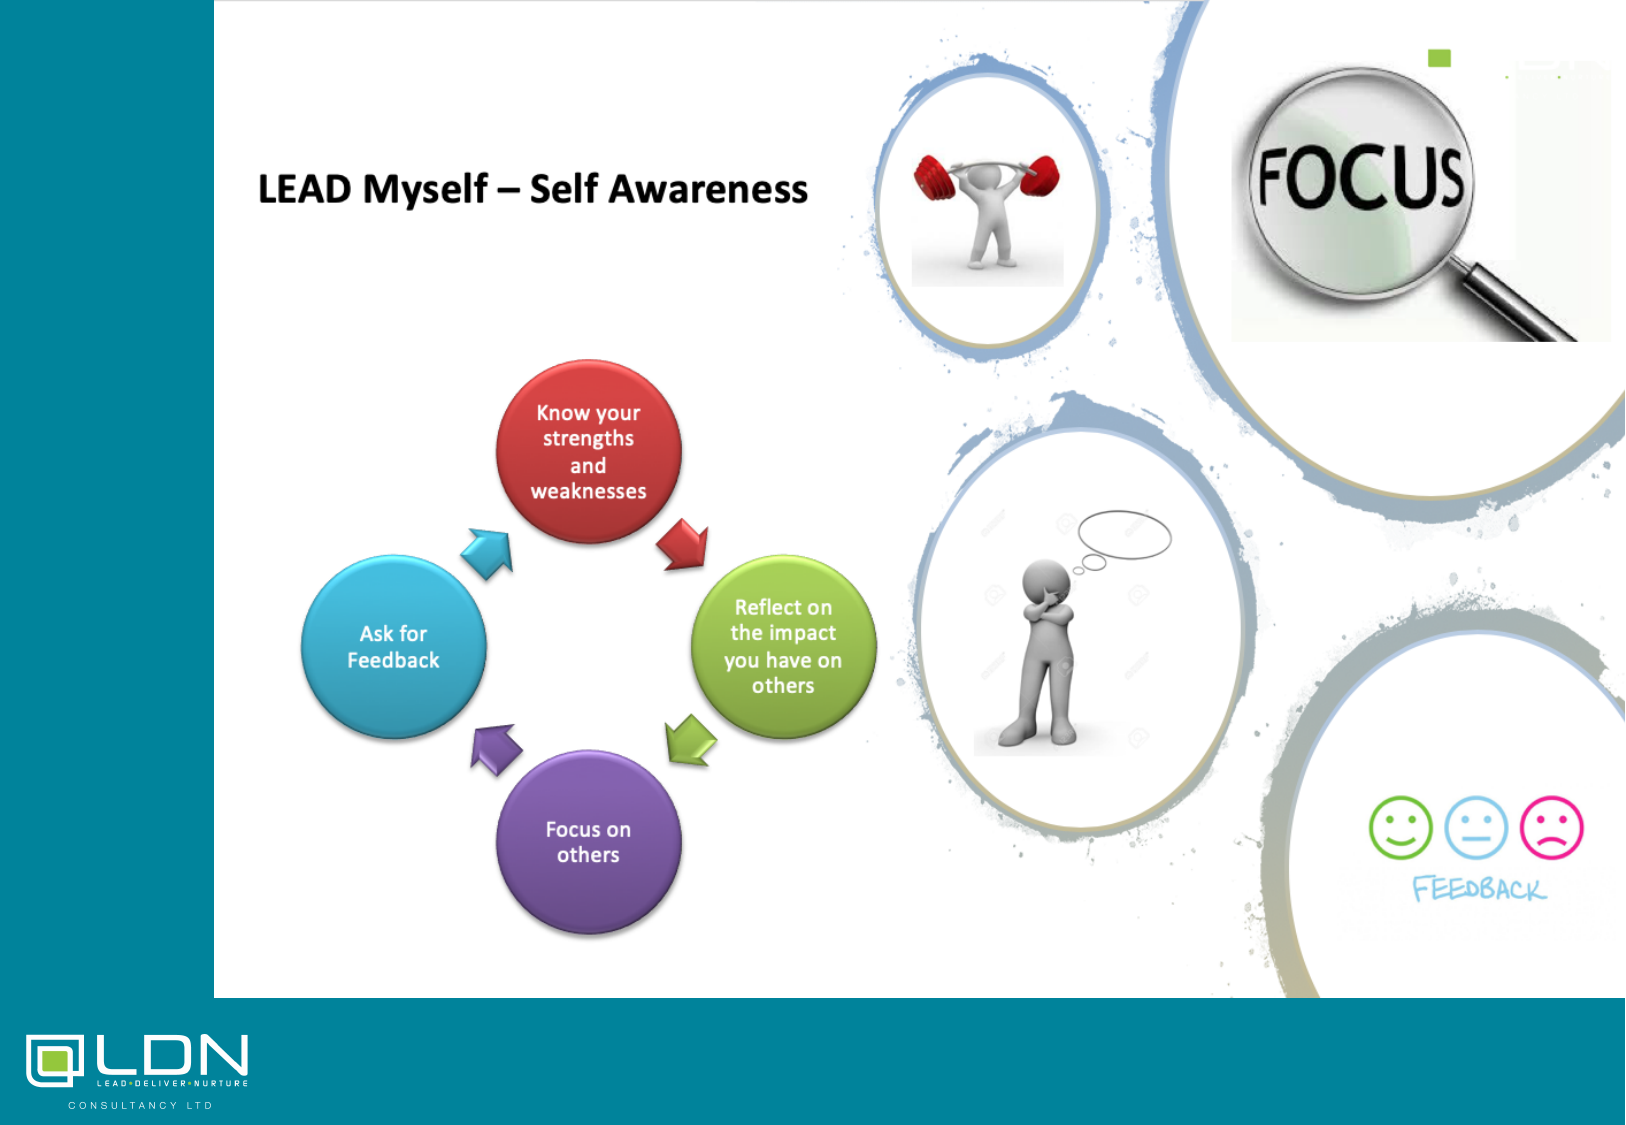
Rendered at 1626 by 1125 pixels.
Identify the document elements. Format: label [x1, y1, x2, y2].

picture [4, 1017, 268, 1125]
picture [214, 0, 1625, 998]
